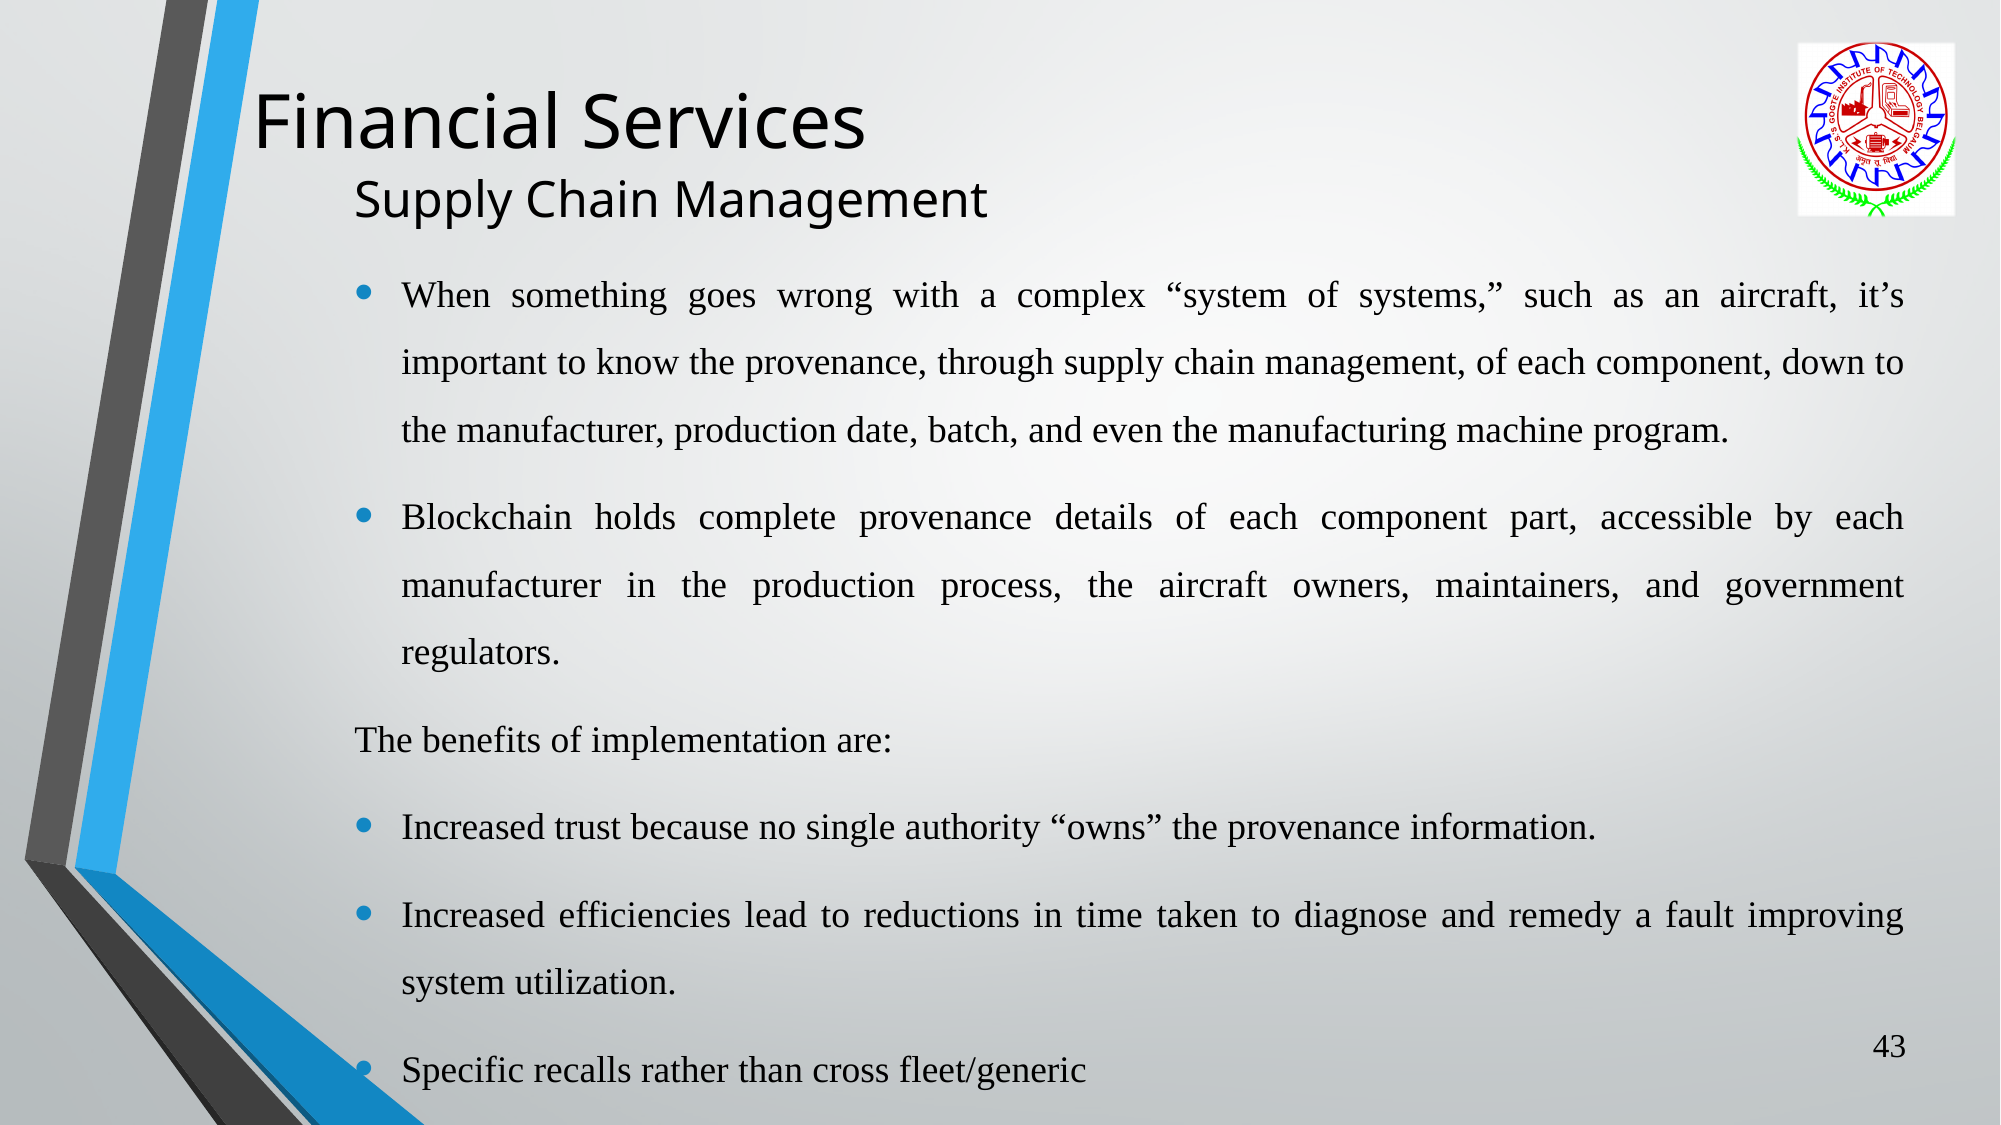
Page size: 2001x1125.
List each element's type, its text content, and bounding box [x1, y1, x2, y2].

picture [1796, 41, 1957, 218]
slide_number 43 [1831, 1013, 1922, 1074]
list Supply Chain Management When something goes wrong with a complex “system of systems,” such as an aircraft, it’s important to know the provenance, through supply chain management, of each component, down to the manufacturer, production date, batch, and even the manufacturing machine program. Blockchain holds complete provenance details of each component part, accessible by each manufacturer in the production process, the aircraft owners, maintainers, and government regulators. The benefits of implementation are: Increased trust because no single authority “owns” the provenance information. Increased efficiencies lead to reductions in time taken to diagnose and remedy a fault improving system utilization. Specific recalls rather than cross fleet/generic [339, 129, 1922, 975]
title Financial Services [237, 66, 1796, 172]
